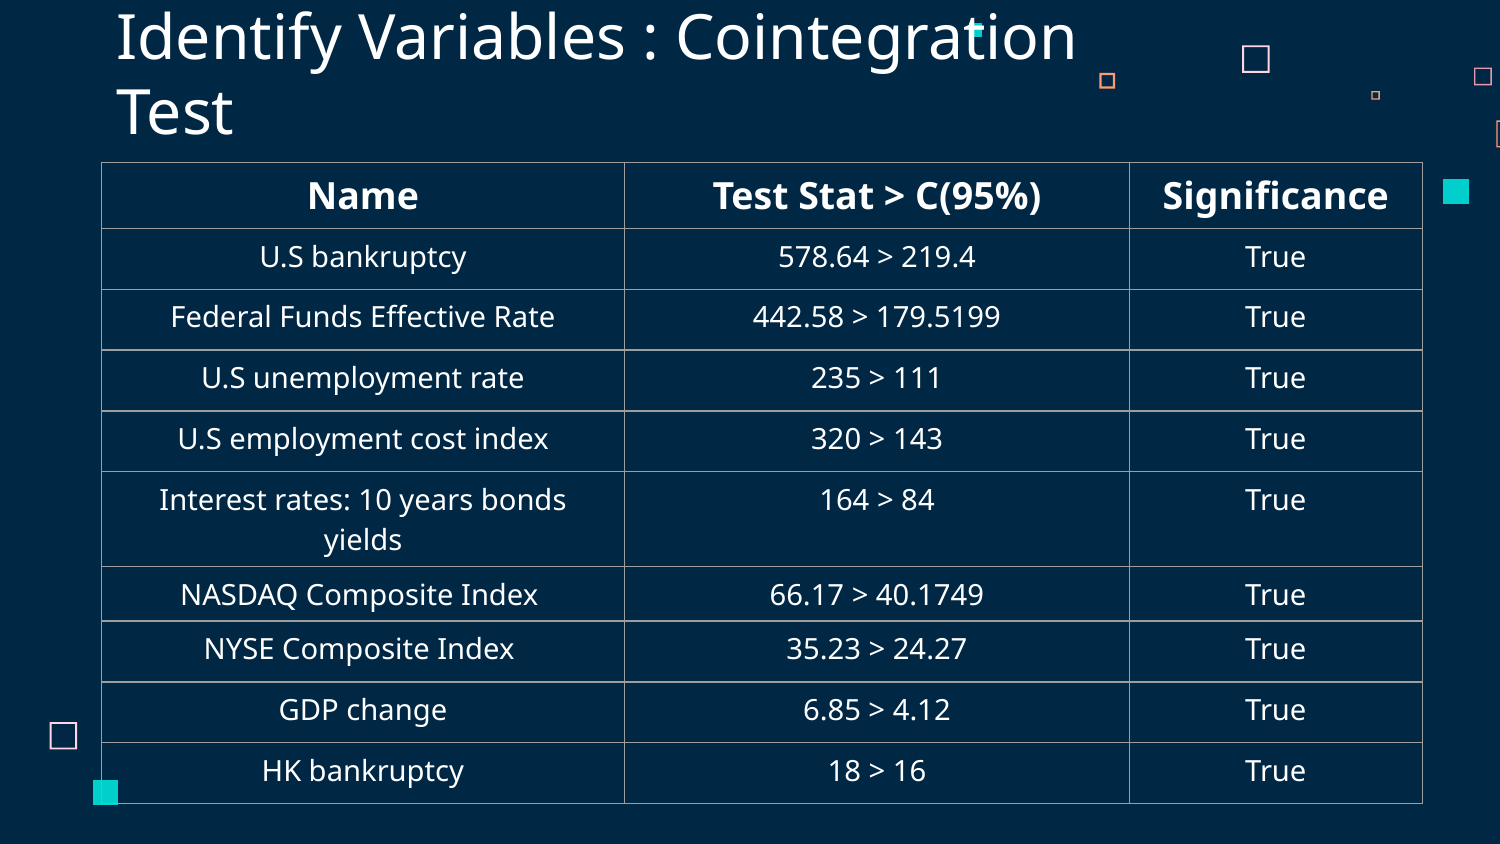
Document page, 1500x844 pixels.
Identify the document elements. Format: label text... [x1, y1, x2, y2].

table_cell NASDAQ Composite Index [102, 567, 624, 620]
table_cell True [1130, 290, 1422, 349]
table_cell HK bankruptcy [102, 743, 624, 803]
table_cell Federal Funds Effective Rate [102, 290, 624, 349]
table_cell 6.85 > 4.12 [625, 683, 1129, 742]
table_cell 18 > 16 [625, 743, 1129, 803]
table_cell GDP change [102, 683, 624, 742]
table_header Name [102, 163, 624, 228]
table_header Test Stat > C(95%) [625, 163, 1129, 228]
table_cell True [1130, 567, 1422, 620]
table_cell 442.58 > 179.5199 [625, 290, 1129, 349]
table_cell Interest rates: 10 years bonds yields [102, 472, 624, 566]
table_cell U.S employment cost index [102, 412, 624, 471]
table_cell 235 > 111 [625, 351, 1129, 410]
table_cell 35.23 > 24.27 [625, 622, 1129, 681]
table_cell True [1130, 743, 1422, 803]
table_cell True [1130, 683, 1422, 742]
table_cell 320 > 143 [625, 412, 1129, 471]
table_cell 164 > 84 [625, 472, 1129, 566]
table_cell NYSE Composite Index [102, 622, 624, 681]
table_cell 66.17 > 40.1749 [625, 567, 1129, 620]
title Identify Variables : Cointegration Test [101, 67, 1146, 162]
table_cell True [1130, 351, 1422, 410]
table_cell True [1130, 622, 1422, 681]
table_cell U.S bankruptcy [102, 229, 624, 289]
table_cell True [1130, 229, 1422, 289]
table_cell 578.64 > 219.4 [625, 229, 1129, 289]
table_header Significance [1130, 163, 1422, 228]
table_cell True [1130, 472, 1422, 566]
table_cell True [1130, 412, 1422, 471]
table_cell U.S unemployment rate [102, 351, 624, 410]
